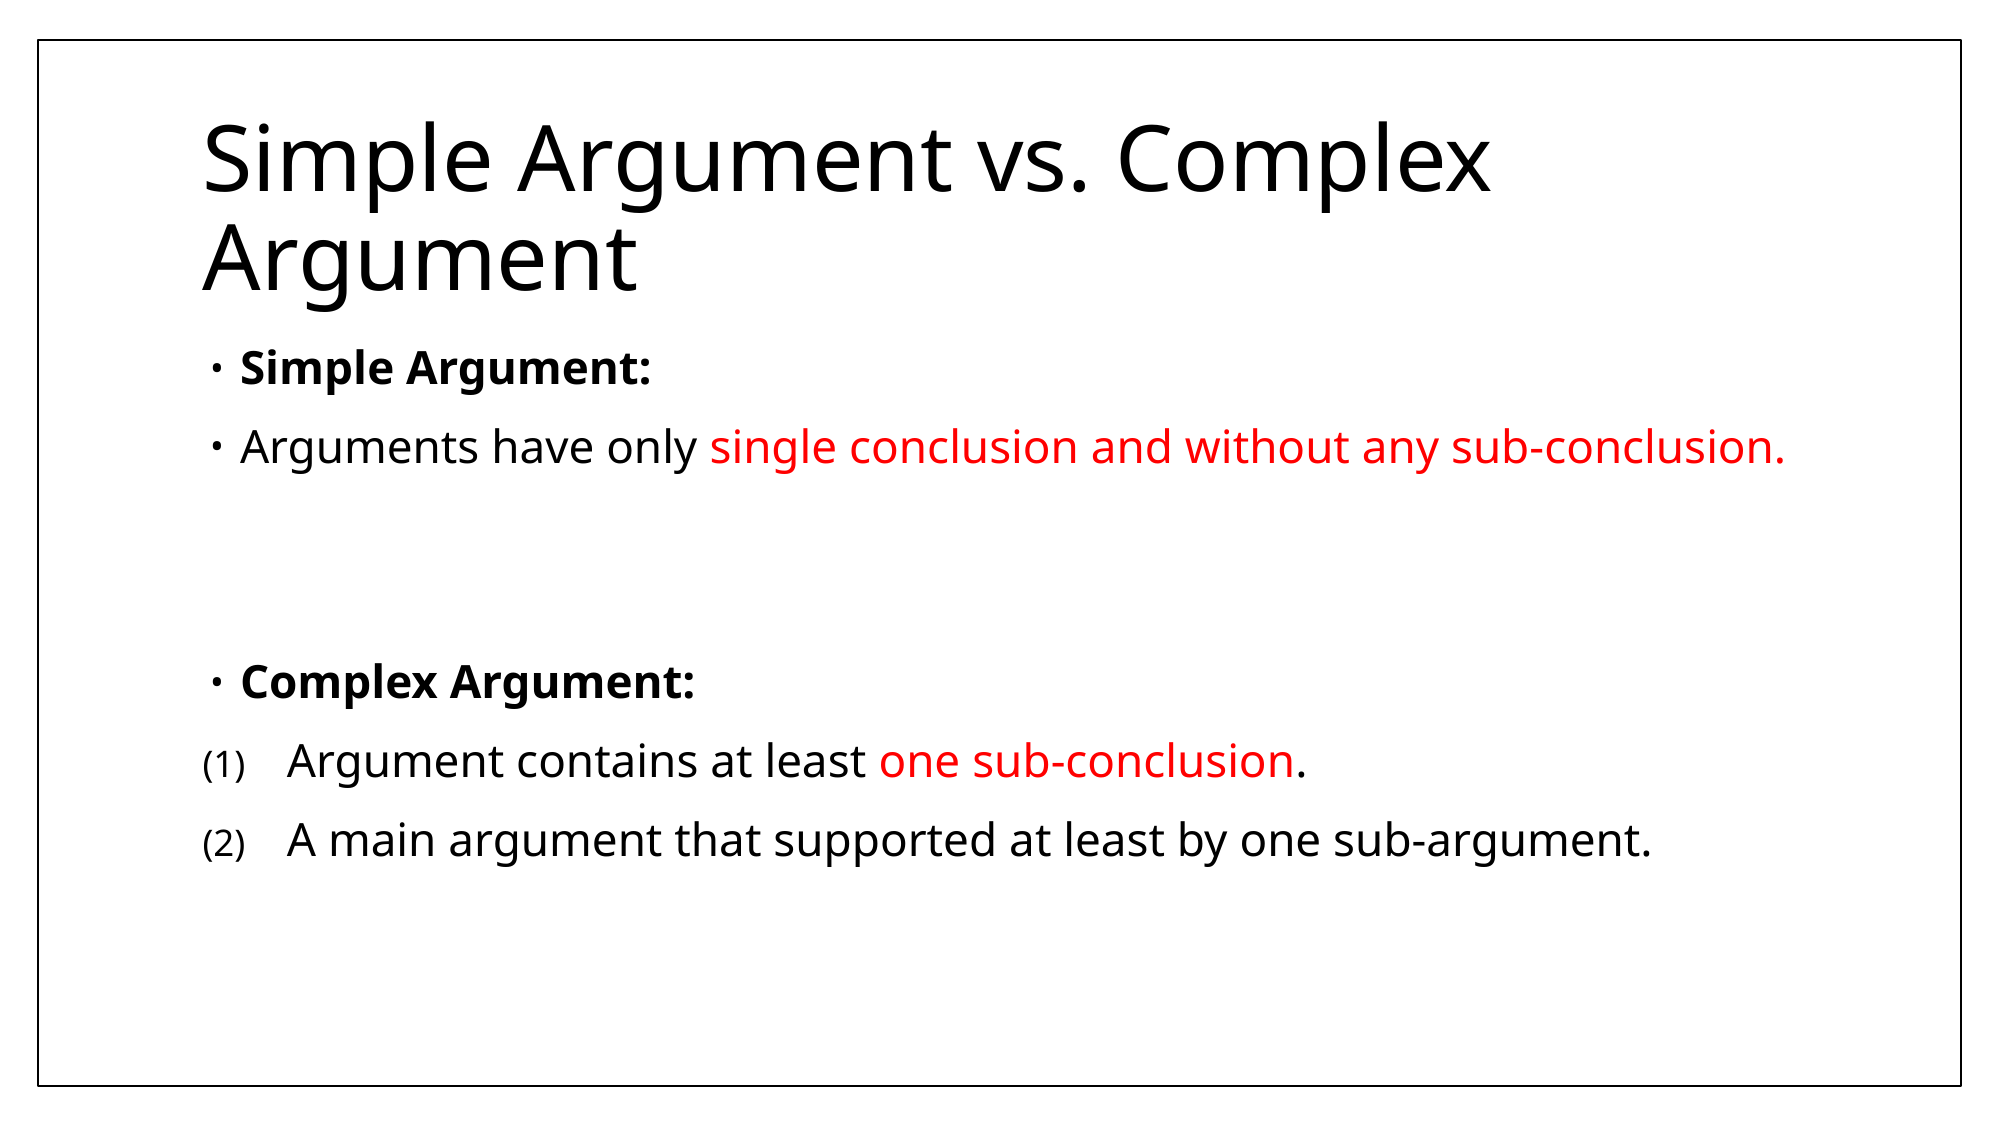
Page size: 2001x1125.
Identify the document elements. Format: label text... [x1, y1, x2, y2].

list Simple Argument: Arguments have only single conclusion and without any sub-conclusion. Complex Argument: Argument contains at least one sub-conclusion. A main argument that supported at least by one sub-argument. [187, 337, 1808, 1000]
title Simple Argument vs. Complex Argument [187, 99, 1808, 323]
